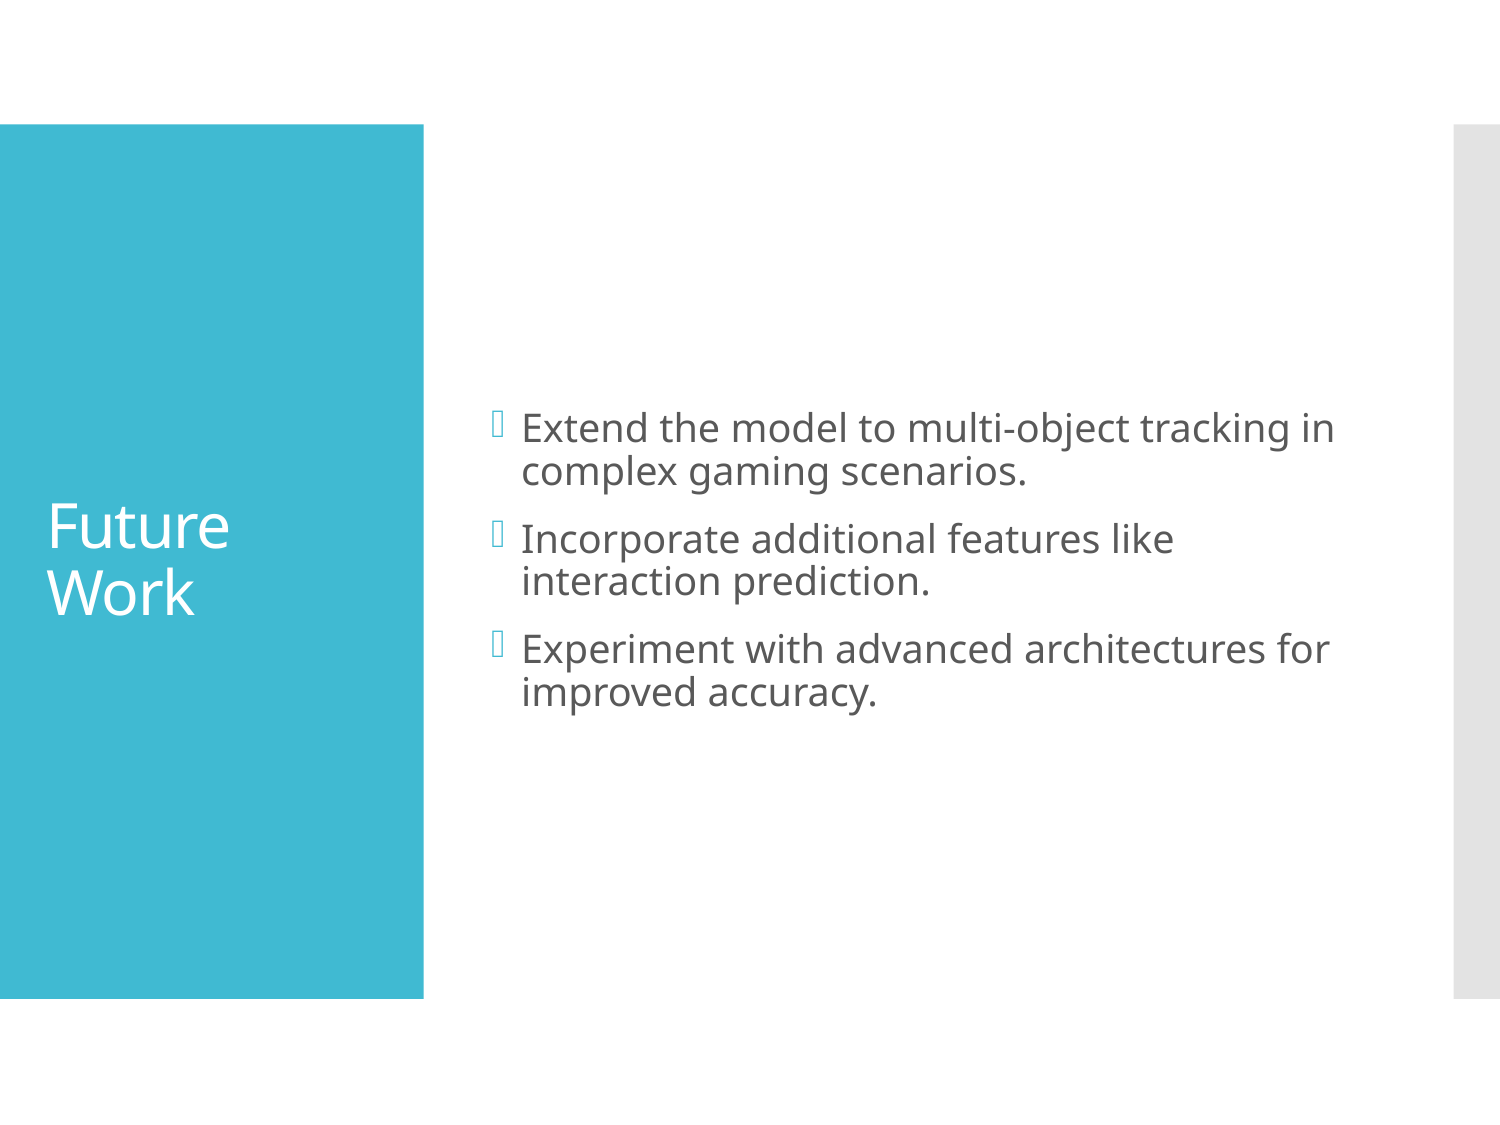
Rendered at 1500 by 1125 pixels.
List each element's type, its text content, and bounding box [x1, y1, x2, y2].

title Future Work [31, 184, 394, 940]
list Extend the model to multi-object tracking in complex gaming scenarios. Incorporate additional features like interaction prediction. Experiment with advanced architectures for improved accuracy. [476, 141, 1376, 982]
